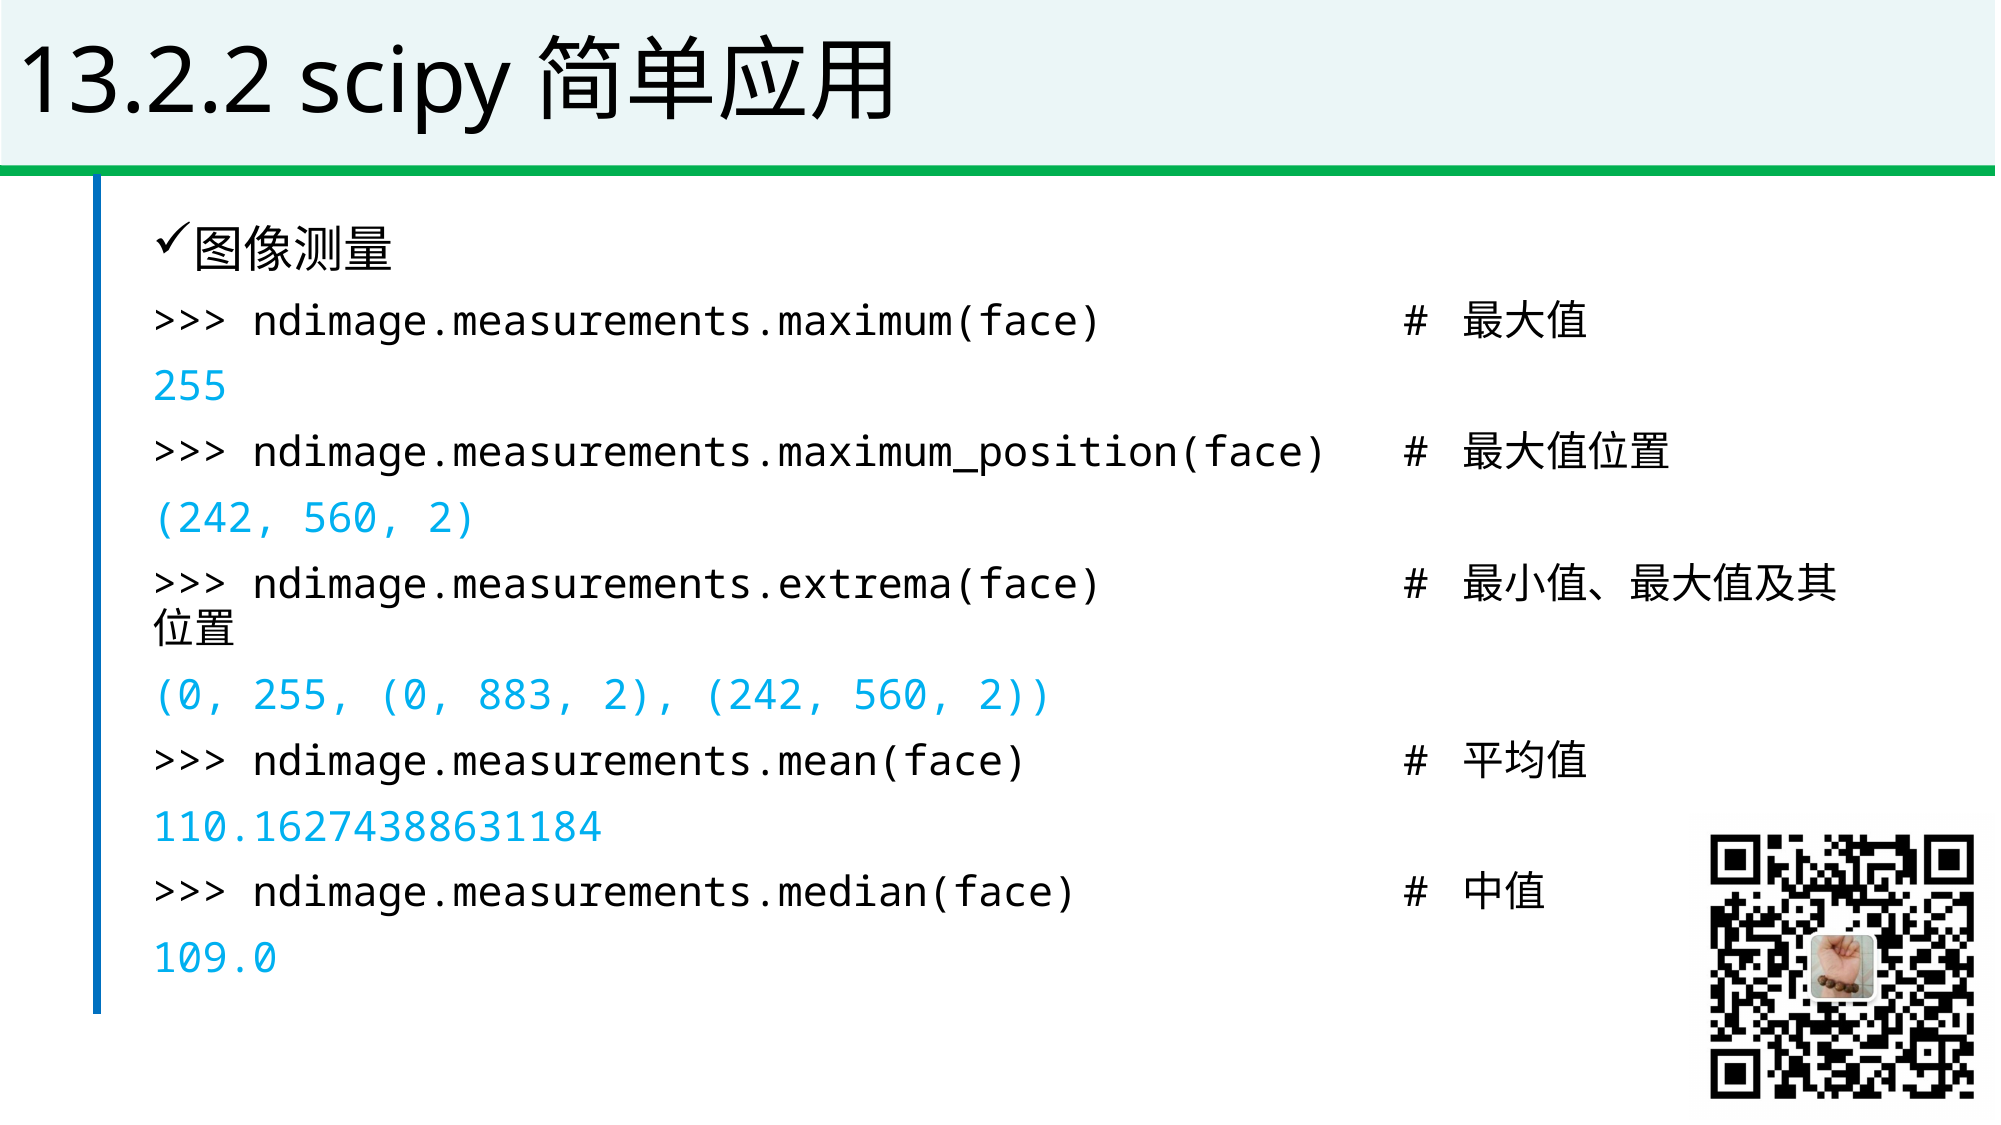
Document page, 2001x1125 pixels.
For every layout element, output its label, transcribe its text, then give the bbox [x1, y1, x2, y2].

picture [1689, 813, 1995, 1120]
list 图像测量 >>> ndimage.measurements.maximum(face) # 最大值 255 >>> ndimage.measurements.maximum_position(face) # 最大值位置 (242, 560, 2) >>> ndimage.measurements.extrema(face) # 最小值、最大值及其位置 (0, 255, (0, 883, 2), (242, 560, 2)) >>> ndimage.measurements.mean(face) # 平均值 110.16274388631184 >>> ndimage.measurements.median(face) # 中值 109.0 [137, 216, 1863, 978]
title 13.2.2 scipy简单应用 [1, 0, 1995, 166]
